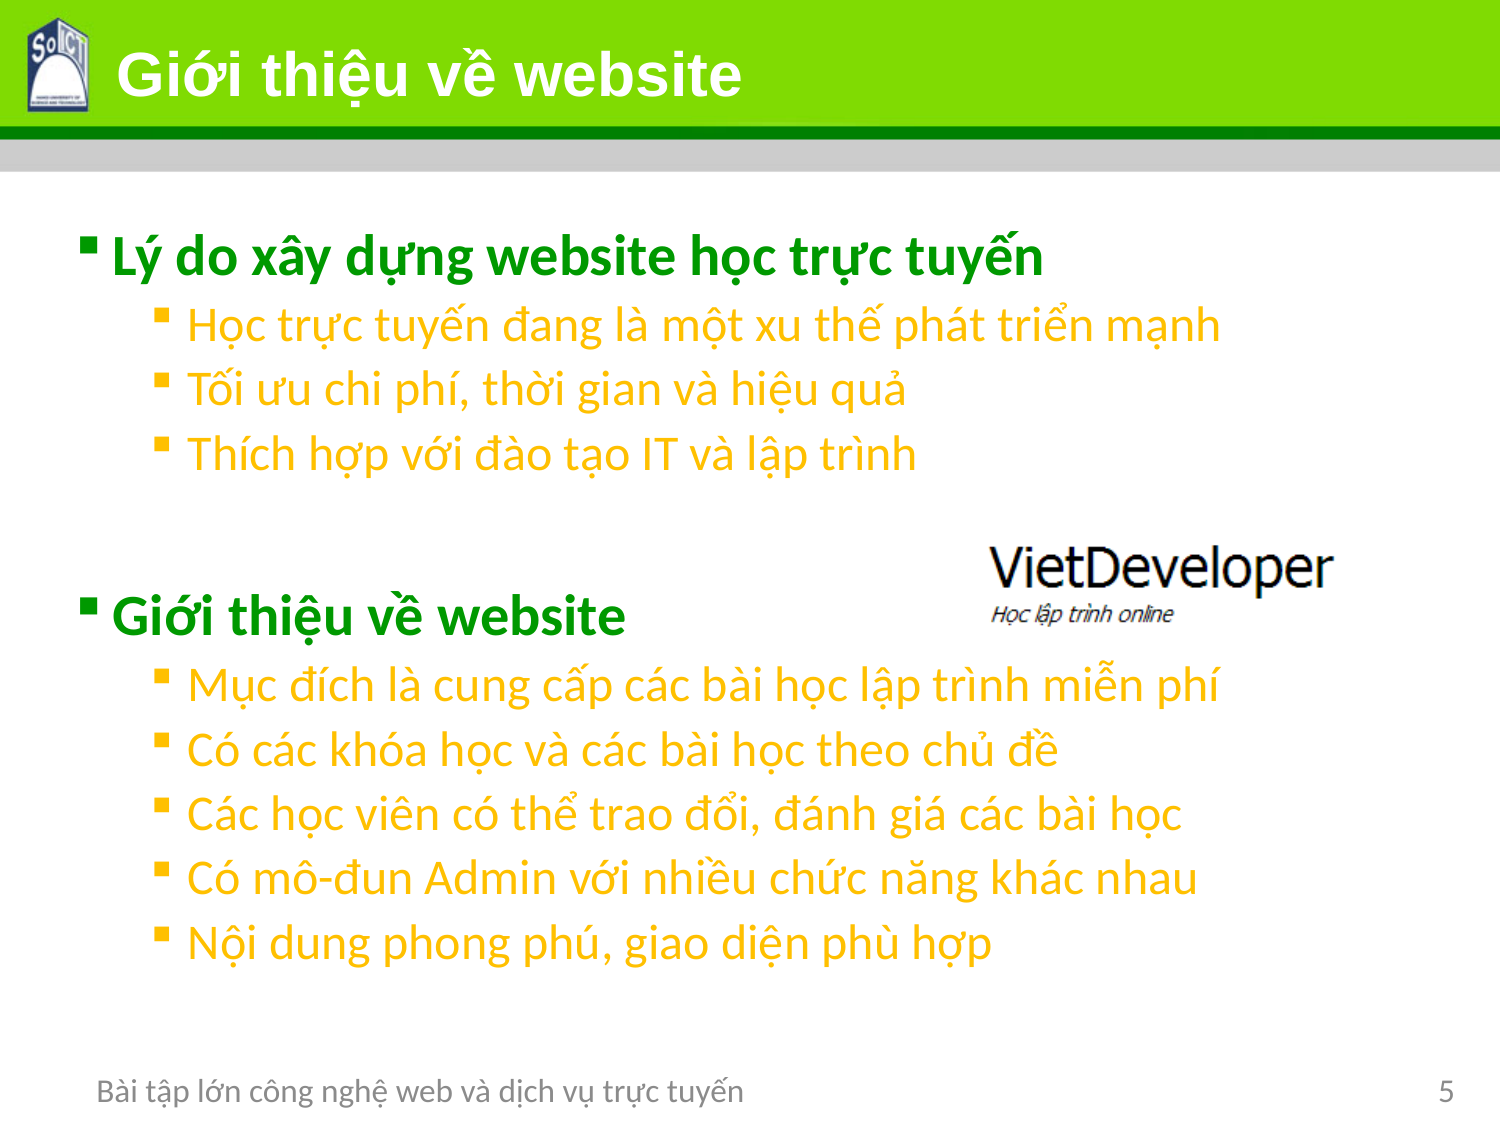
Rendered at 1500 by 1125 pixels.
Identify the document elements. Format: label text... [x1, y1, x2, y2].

slide_number 5 [1170, 1058, 1470, 1119]
list Lý do xây dựng website học trực tuyến Học trực tuyến đang là một xu thế phát triển mạnh Tối ưu chi phí, thời gian và hiệu quả Thích hợp với đào tạo IT và lập trình Giới thiệu về website Mục đích là cung cấp các bài học lập trình miễn phí Có các khóa học và các bài học theo chủ đề Các học viên có thể trao đổi, đánh giá các bài học Có mô-đun Admin với nhiều chức năng khác nhau Nội dung phong phú, giao diện phù hợp [60, 217, 1447, 1059]
picture [0, 0, 1500, 1125]
title Giới thiệu về website [101, 38, 1500, 115]
footer Bài tập lớn công nghệ web và dịch vụ trực tuyến [0, 1058, 842, 1119]
